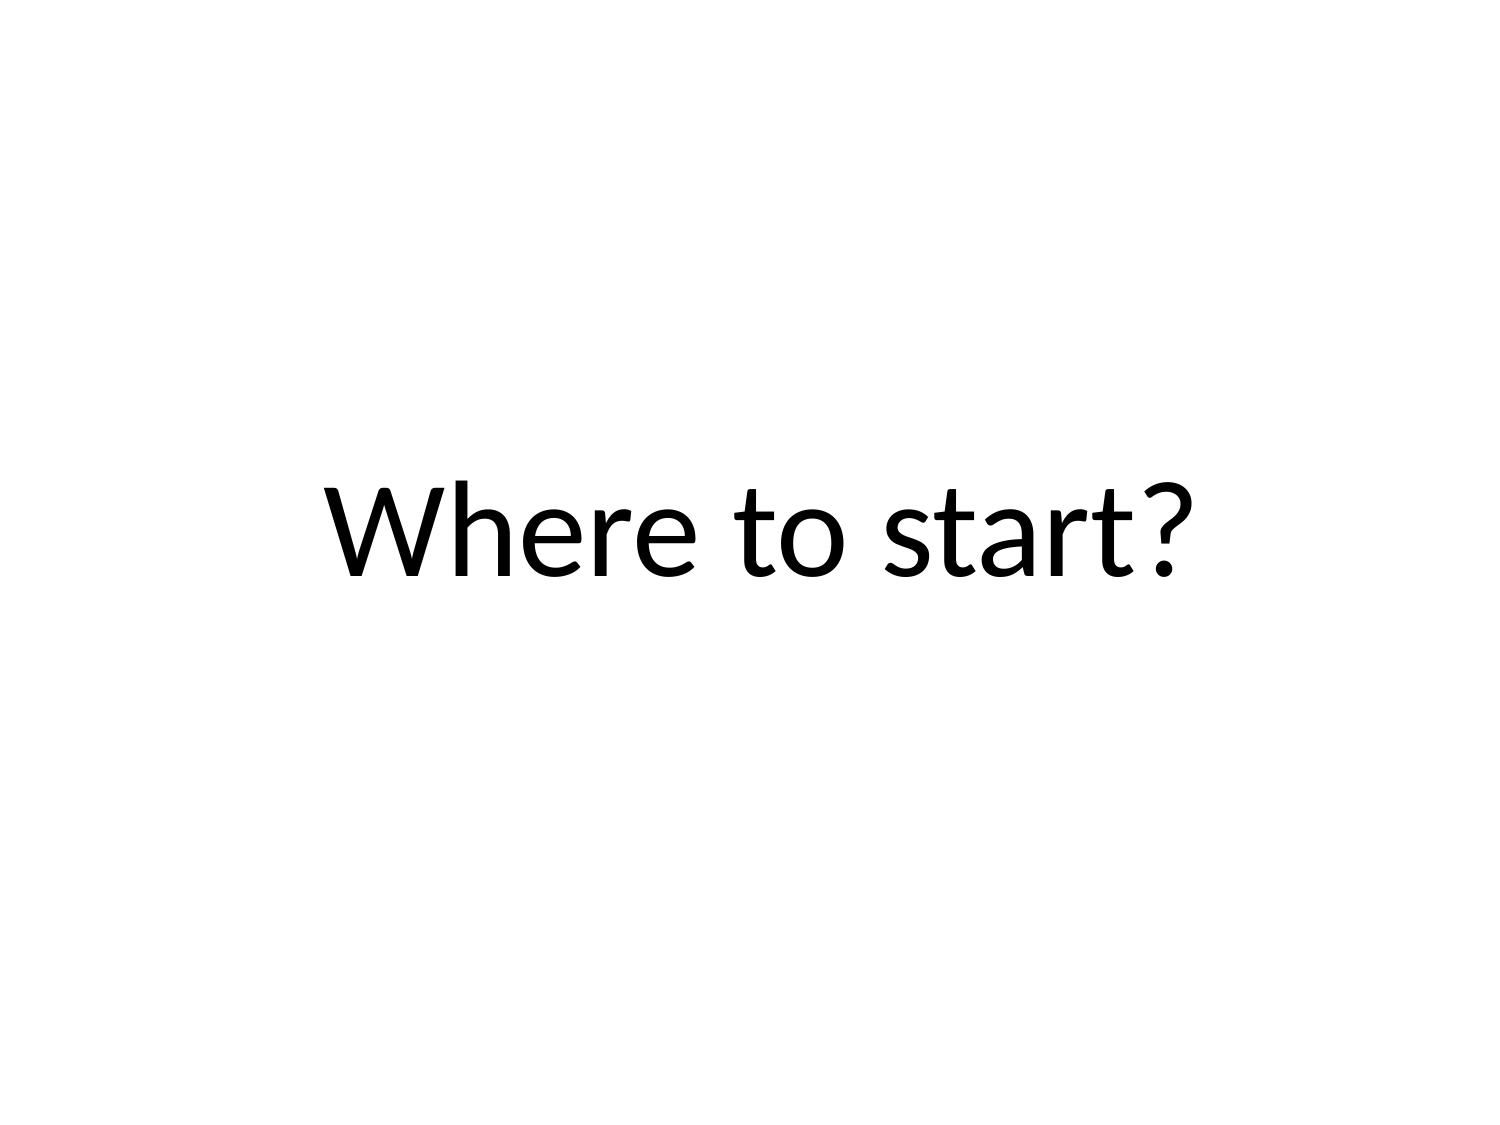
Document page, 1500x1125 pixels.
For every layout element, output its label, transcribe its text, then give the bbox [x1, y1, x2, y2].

list Where to start? [87, 149, 1438, 893]
